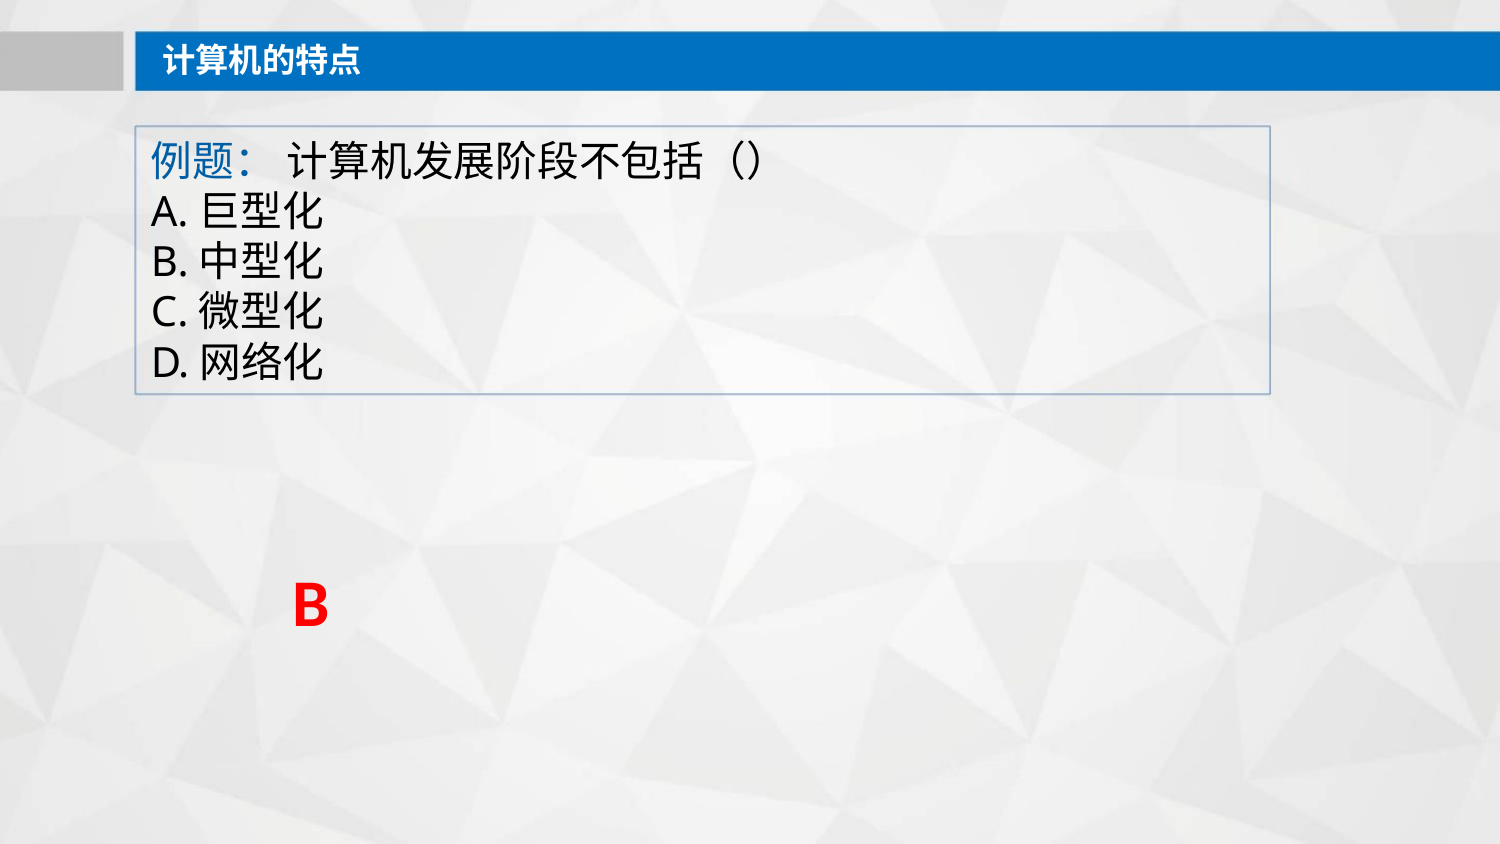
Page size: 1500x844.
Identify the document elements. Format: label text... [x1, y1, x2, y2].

text_box 计算机的特点 [162, 34, 387, 79]
text_box B [292, 558, 355, 640]
text_box A.巨型化 B.中型化 C.微型化 D.网络化 [150, 179, 343, 387]
text_box 例题： 计算机发展阶段不包括（） [150, 129, 814, 185]
text_box [0, 0, 1500, 844]
